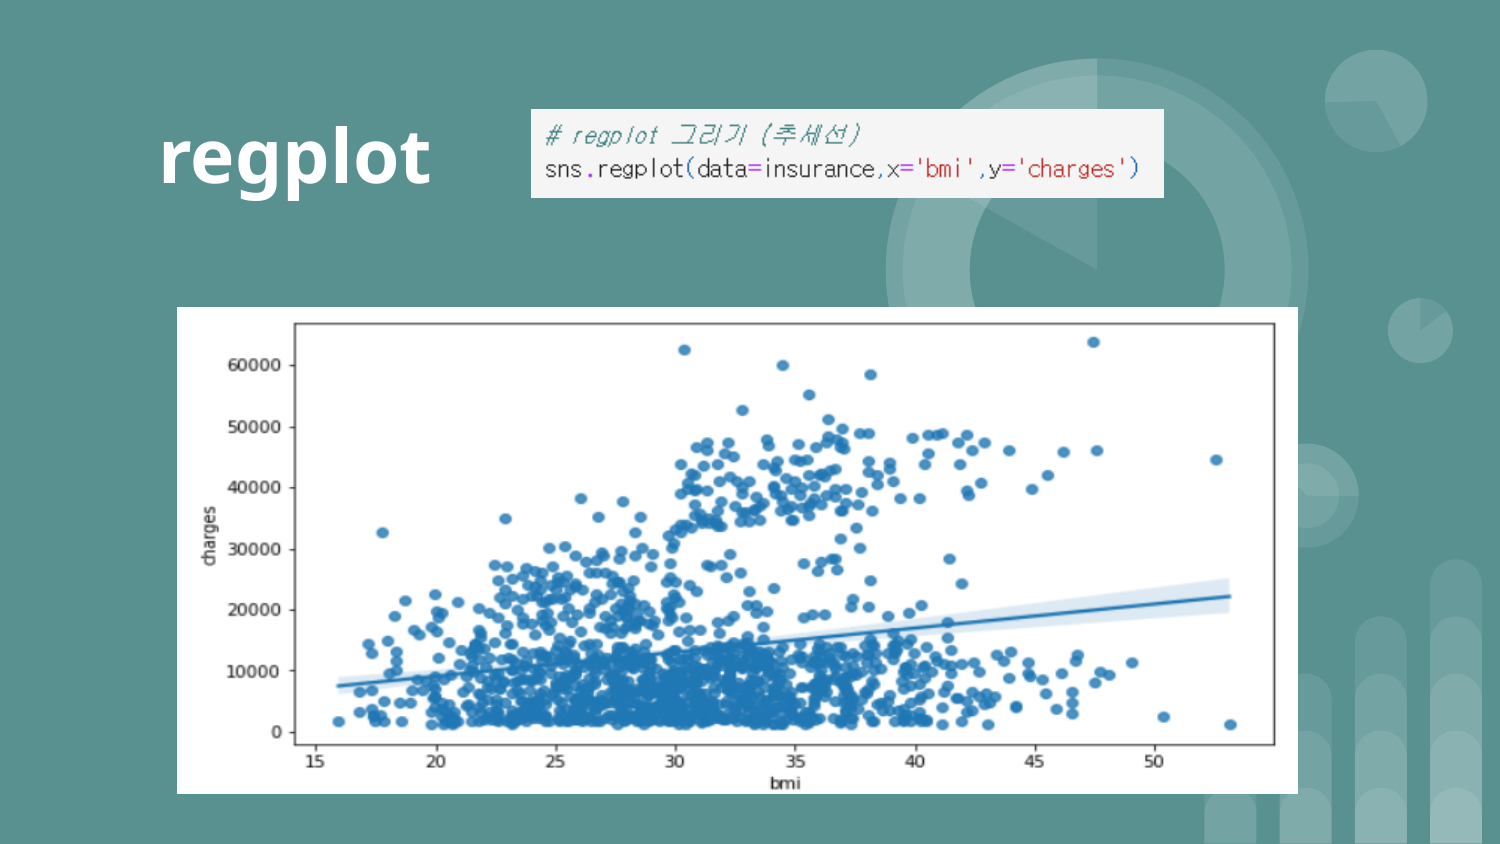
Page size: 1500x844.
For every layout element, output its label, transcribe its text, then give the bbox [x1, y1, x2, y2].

title regplot [143, 0, 842, 308]
picture [531, 109, 1164, 198]
picture [176, 306, 1298, 794]
